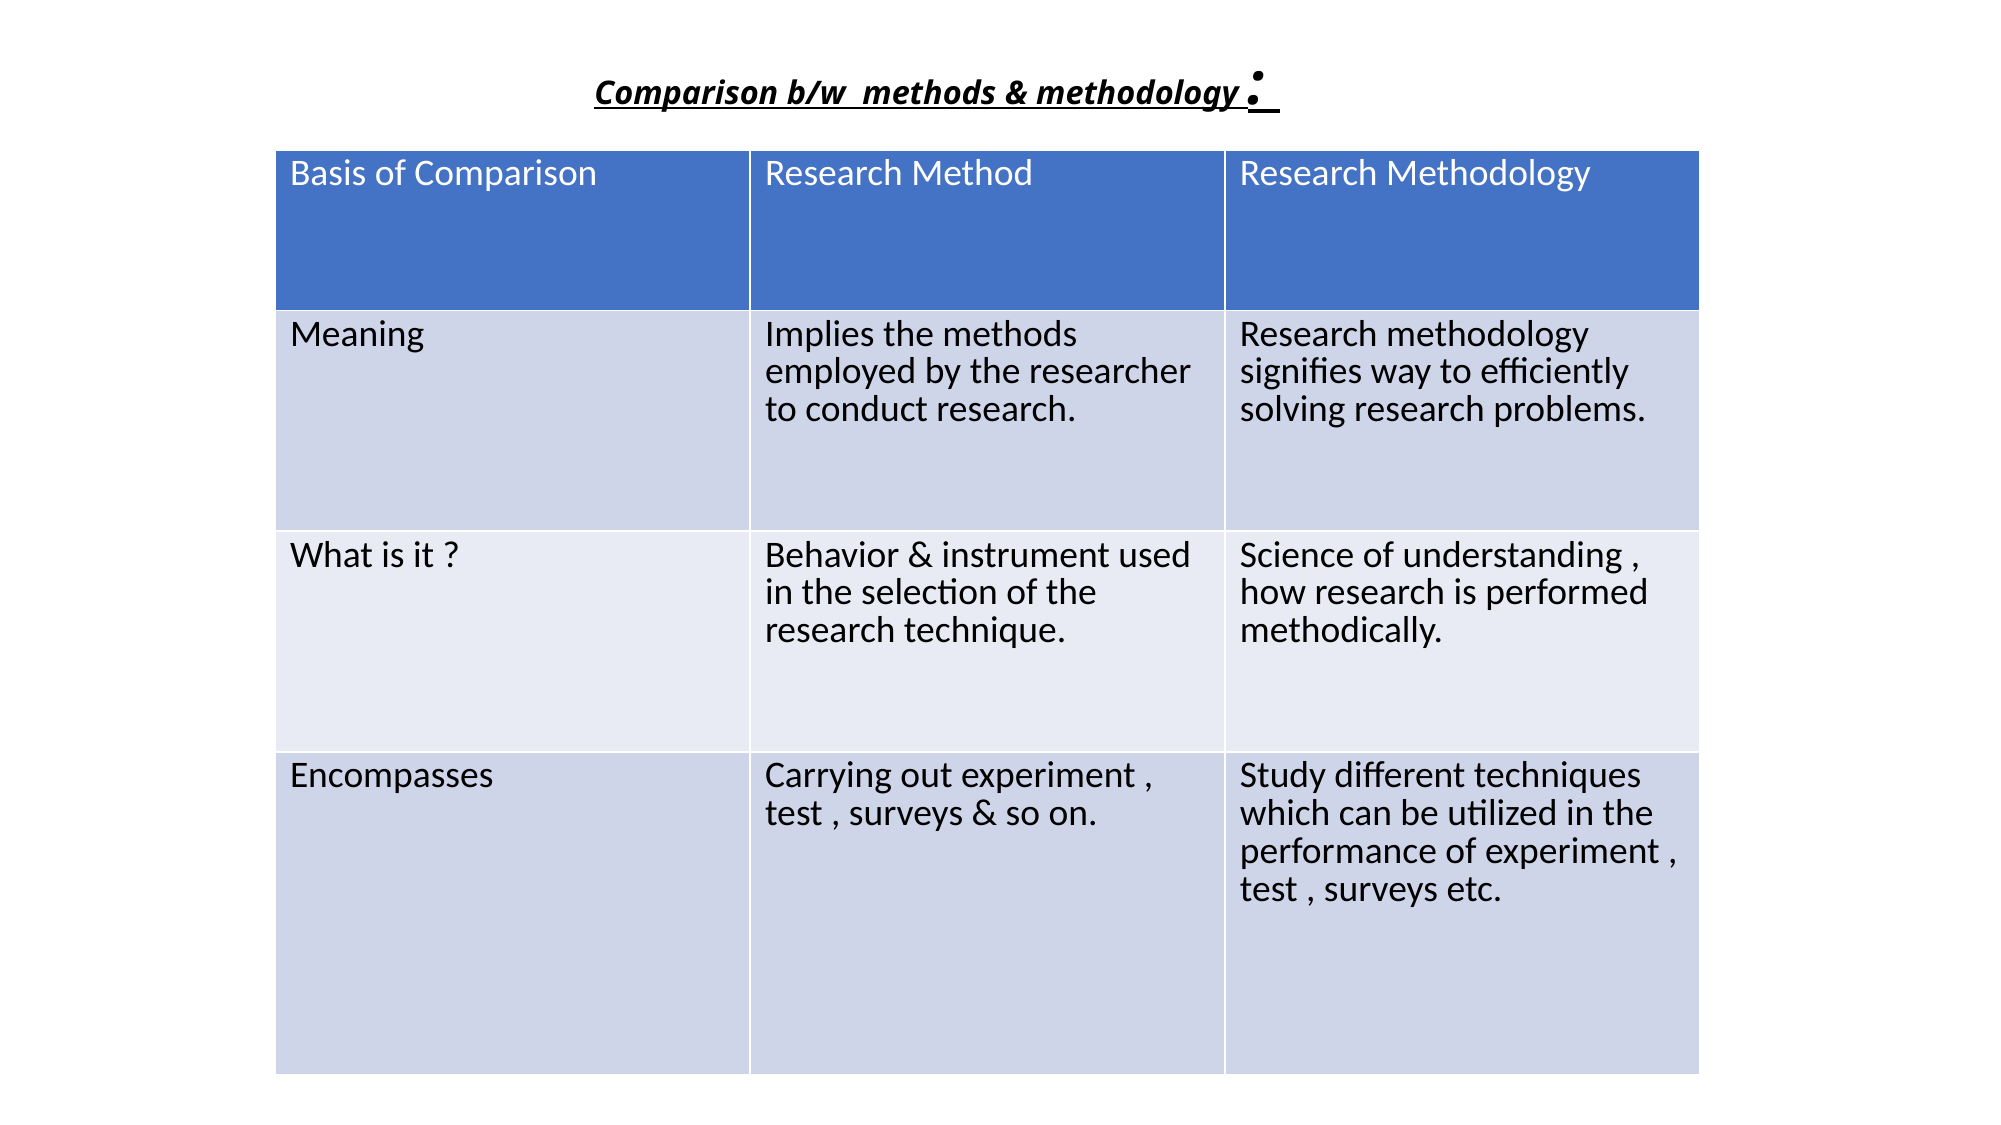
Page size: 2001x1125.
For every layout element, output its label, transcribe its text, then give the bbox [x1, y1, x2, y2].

table_header Research Methodology [1226, 151, 1699, 310]
table_cell Science of understanding , how research is performed methodically. [1226, 532, 1699, 751]
table_cell Research methodology signifies way to efficiently solving research problems. [1226, 311, 1699, 530]
title Comparison b/w methods & methodology : [324, 45, 1550, 125]
table_cell Encompasses [276, 753, 749, 1074]
table_cell Study different techniques which can be utilized in the performance of experiment , test , surveys etc. [1226, 753, 1699, 1074]
table_cell Behavior & instrument used in the selection of the research technique. [751, 532, 1224, 751]
table_cell Carrying out experiment , test , surveys & so on. [751, 753, 1224, 1074]
table_cell Implies the methods employed by the researcher to conduct research. [751, 311, 1224, 530]
table_header Basis of Comparison [276, 151, 749, 310]
table_cell What is it ? [276, 532, 749, 751]
table_header Research Method [751, 151, 1224, 310]
table_cell Meaning [276, 311, 749, 530]
